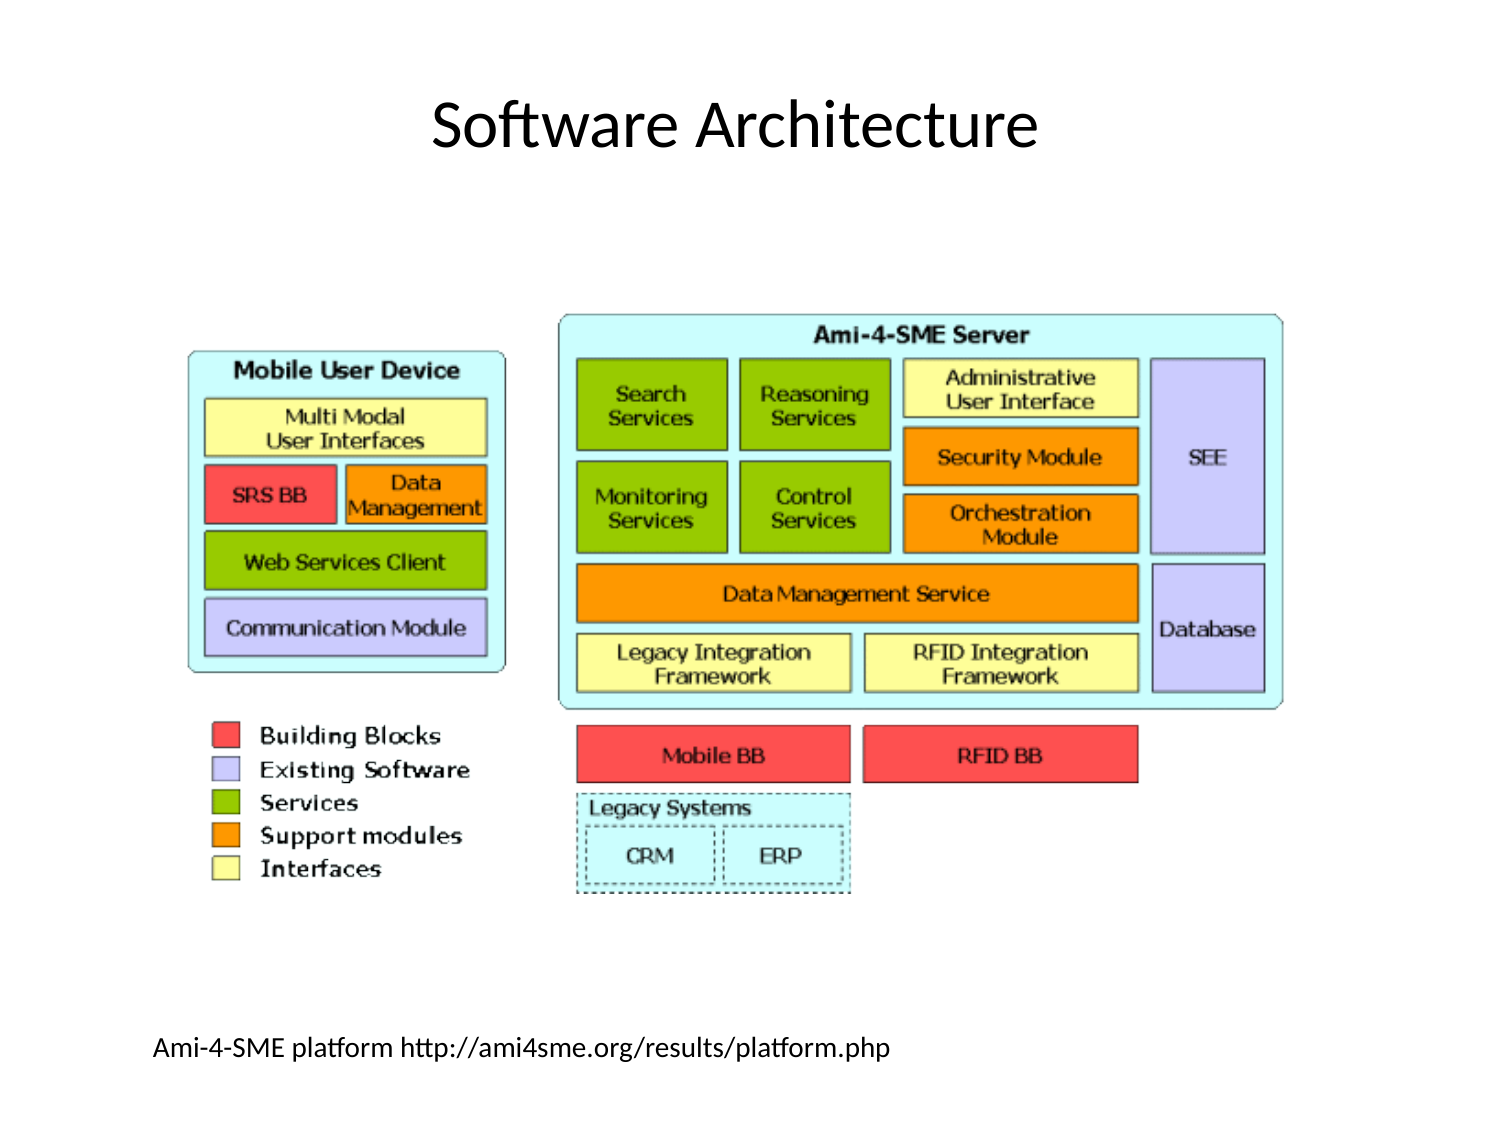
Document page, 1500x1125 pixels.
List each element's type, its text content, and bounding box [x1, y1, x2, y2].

picture [185, 312, 1286, 895]
text_box Software Architecture [229, 75, 1242, 166]
text_box Ami-4-SME platform http://ami4sme.org/results/platform.php [138, 1020, 907, 1071]
